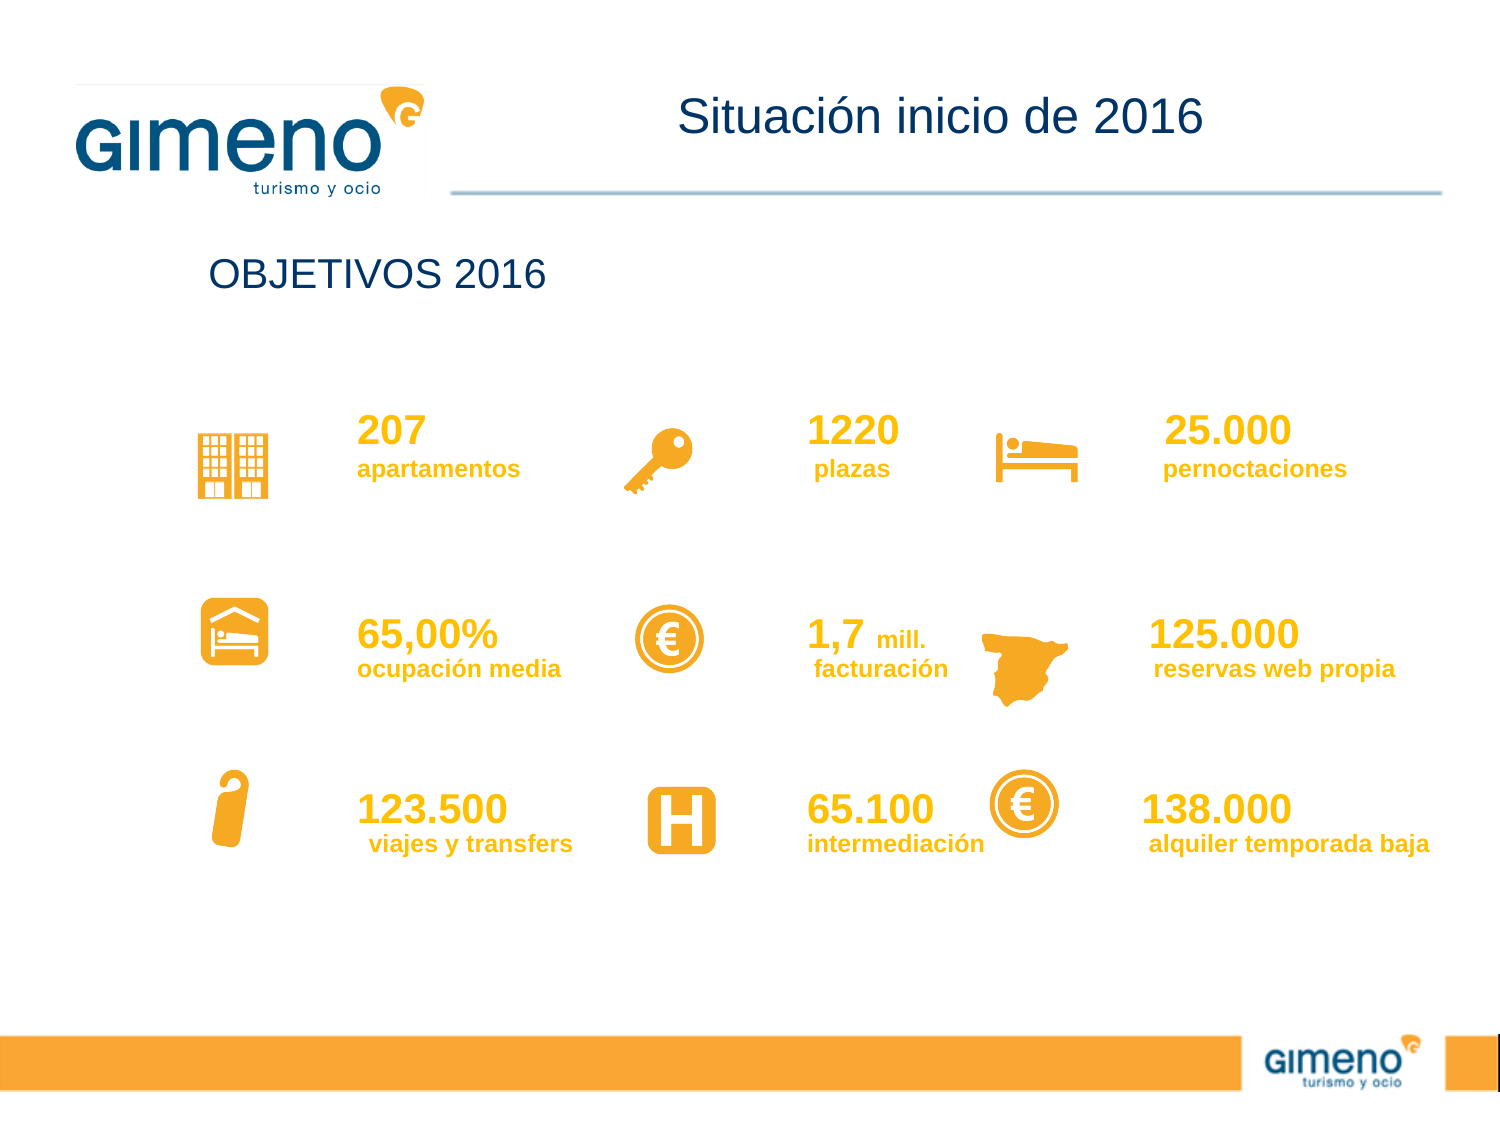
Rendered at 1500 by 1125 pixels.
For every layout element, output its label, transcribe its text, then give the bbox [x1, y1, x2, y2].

picture [974, 751, 1074, 857]
picture [182, 573, 283, 679]
picture [985, 396, 1086, 502]
picture [0, 1034, 1500, 1092]
picture [631, 762, 732, 868]
picture [607, 408, 708, 514]
list OBJETIVOS 2016 207 1220 25.000 apartamentos plazas pernoctaciones 65,00% 1,7 mill. 125.000 ocupación media facturación reservas web propia 123.500 65.100 138.000 viajes y transfers intermediación alquiler temporada baja [135, 207, 1486, 1024]
picture [182, 408, 283, 514]
picture [974, 609, 1074, 715]
picture [182, 751, 283, 857]
picture [442, 177, 1462, 207]
title Situación inicio de 2016 [454, 42, 1427, 185]
picture [619, 585, 720, 691]
picture [76, 84, 425, 197]
